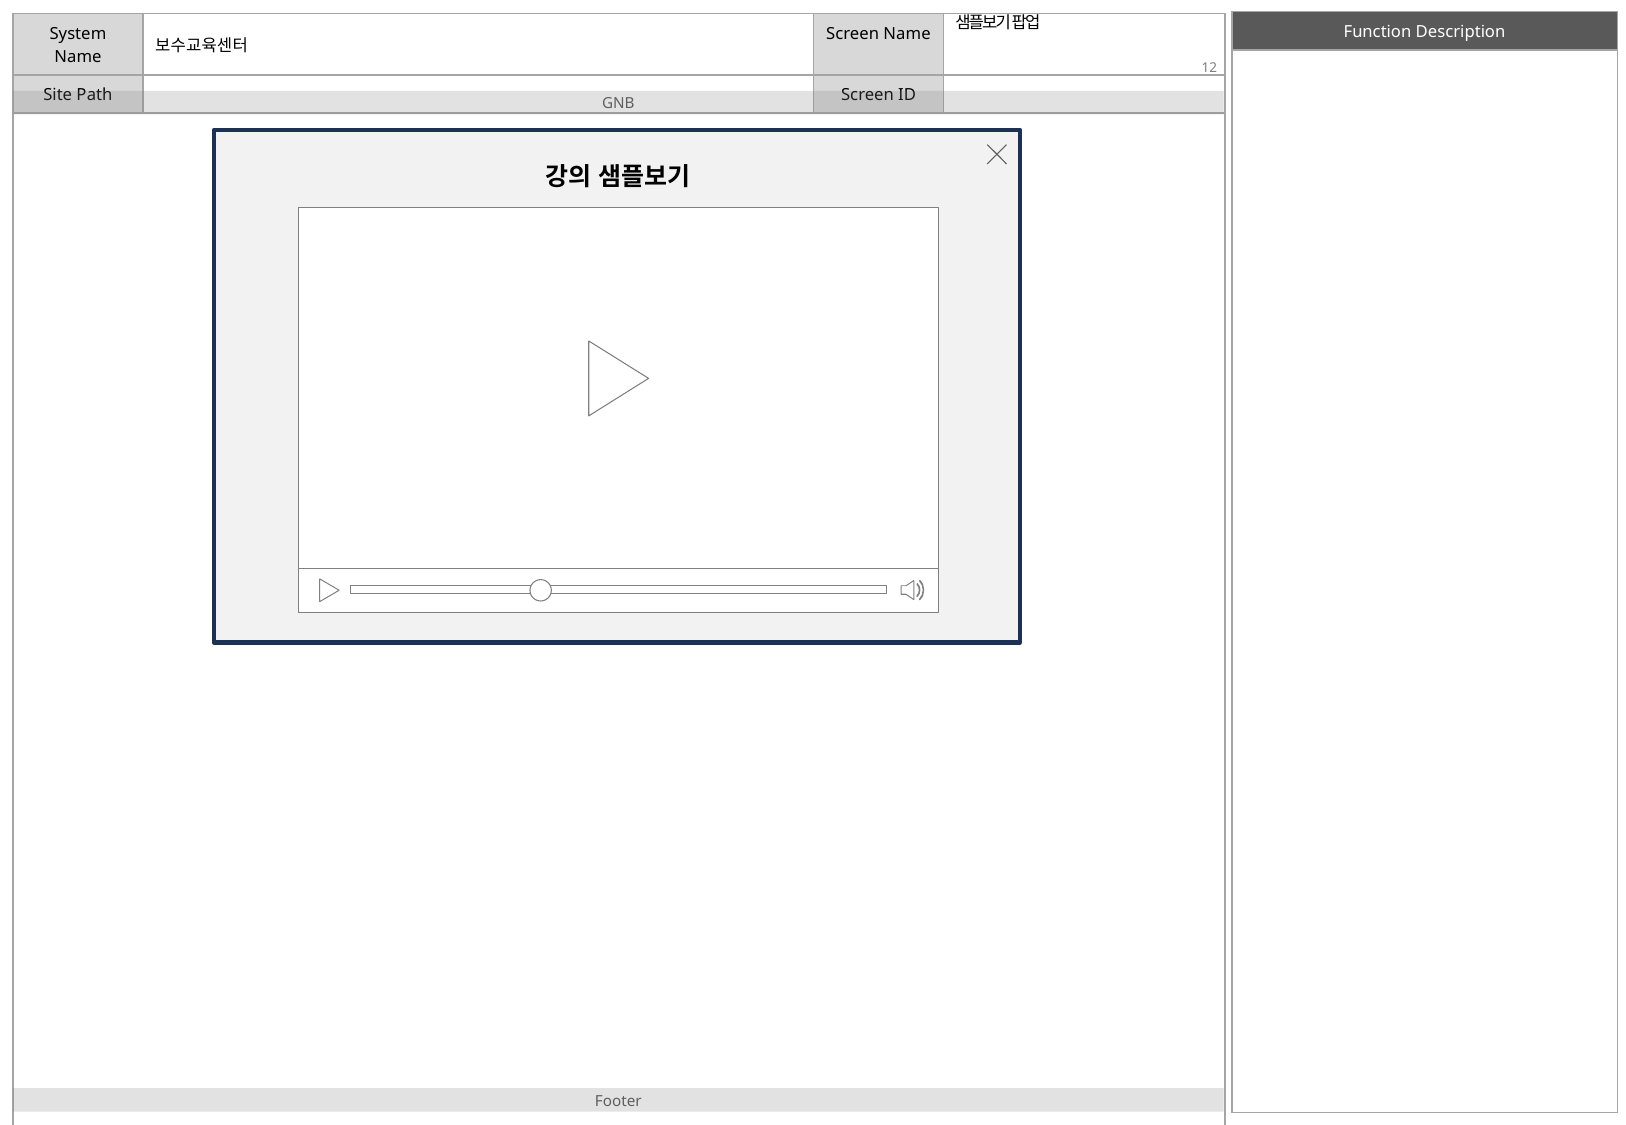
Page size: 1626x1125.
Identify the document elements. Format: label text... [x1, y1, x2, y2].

list 샘플보기 팝업 [943, 14, 1227, 50]
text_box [298, 207, 939, 613]
text_box 강의 샘플보기 [216, 153, 1020, 198]
text_box [212, 128, 1022, 645]
